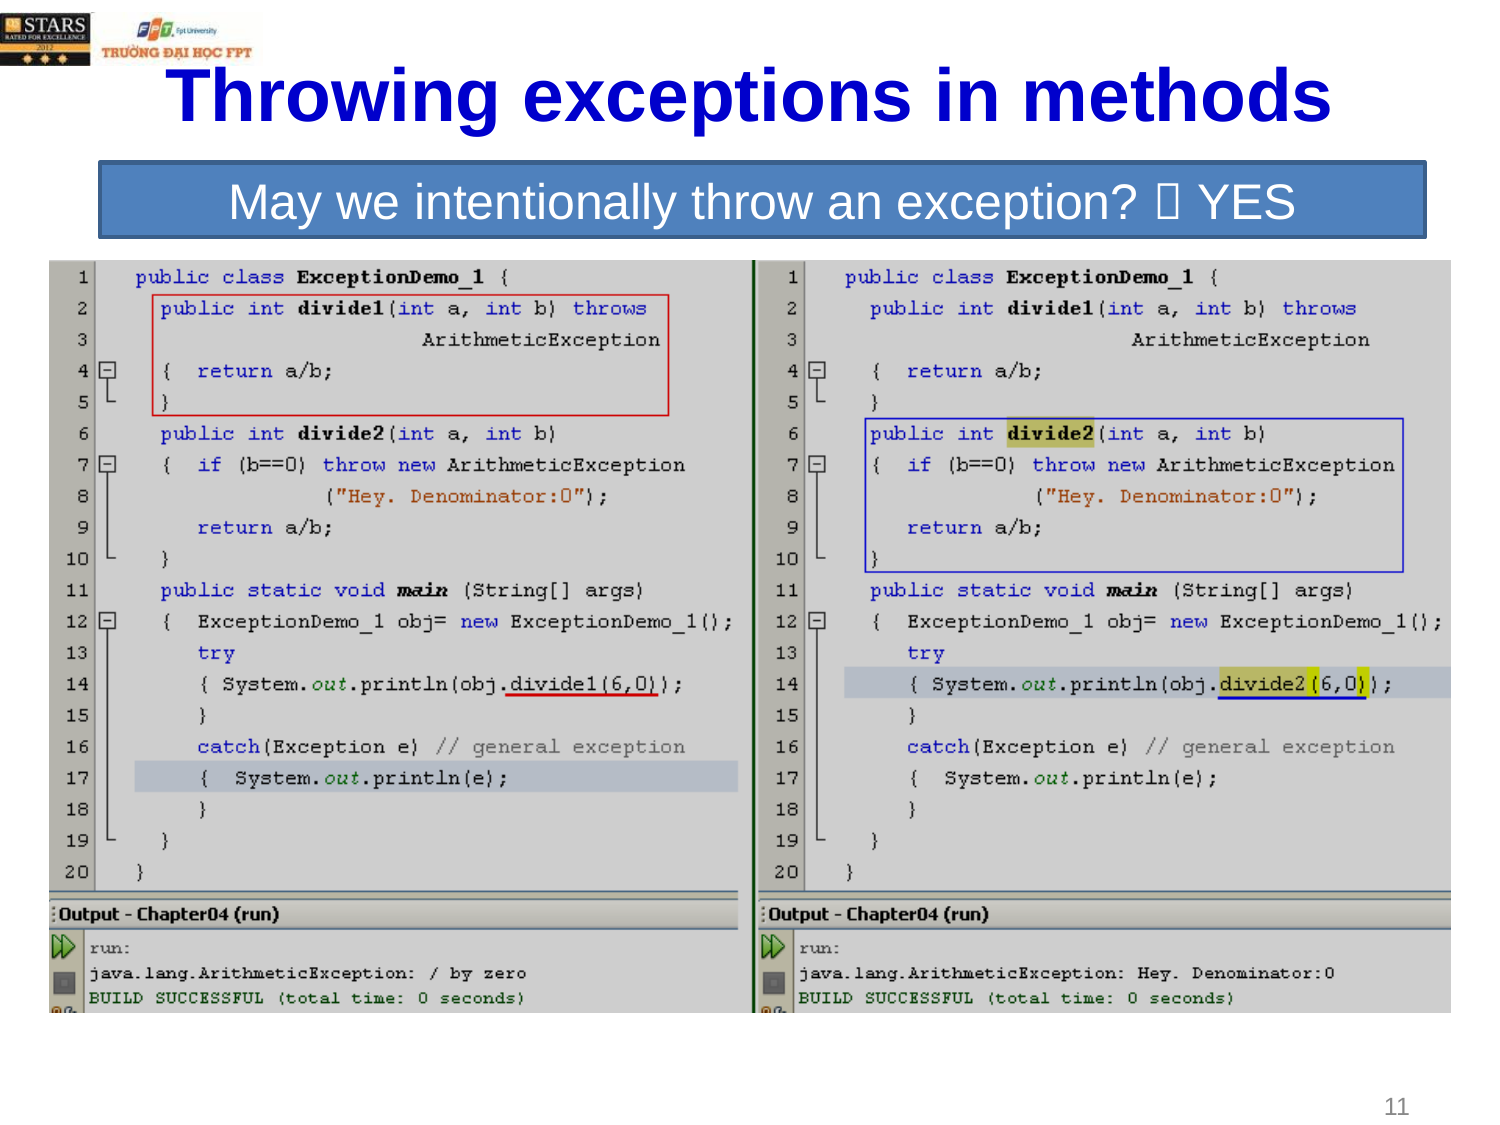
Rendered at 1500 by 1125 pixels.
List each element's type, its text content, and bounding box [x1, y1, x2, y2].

picture [48, 260, 1451, 1013]
slide_number 11 [1262, 1084, 1425, 1125]
picture [0, 12, 263, 66]
title Throwing exceptions in methods [75, 32, 1425, 150]
text_box May we intentionally throw an exception?  YES [98, 160, 1427, 239]
